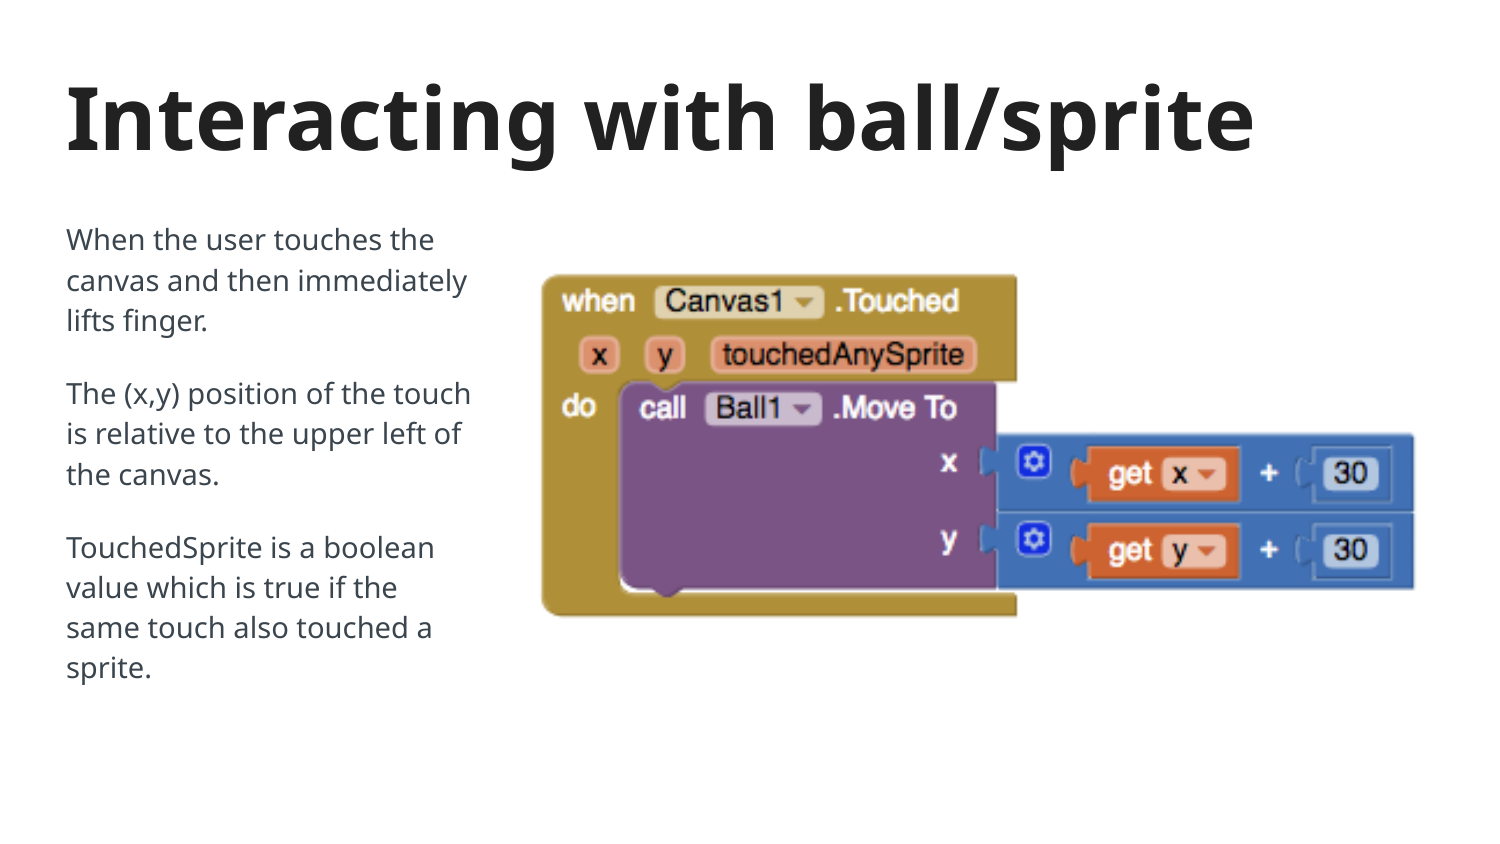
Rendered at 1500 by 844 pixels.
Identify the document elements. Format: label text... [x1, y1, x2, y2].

title Interacting with ball/sprite [51, 48, 1449, 180]
picture [526, 253, 1450, 635]
list When the user touches the canvas and then immediately lifts finger. The (x,y) position of the touch is relative to the upper left of the canvas. TouchedSprite is a boolean value which is true if the same touch also touched a sprite. [51, 201, 493, 750]
